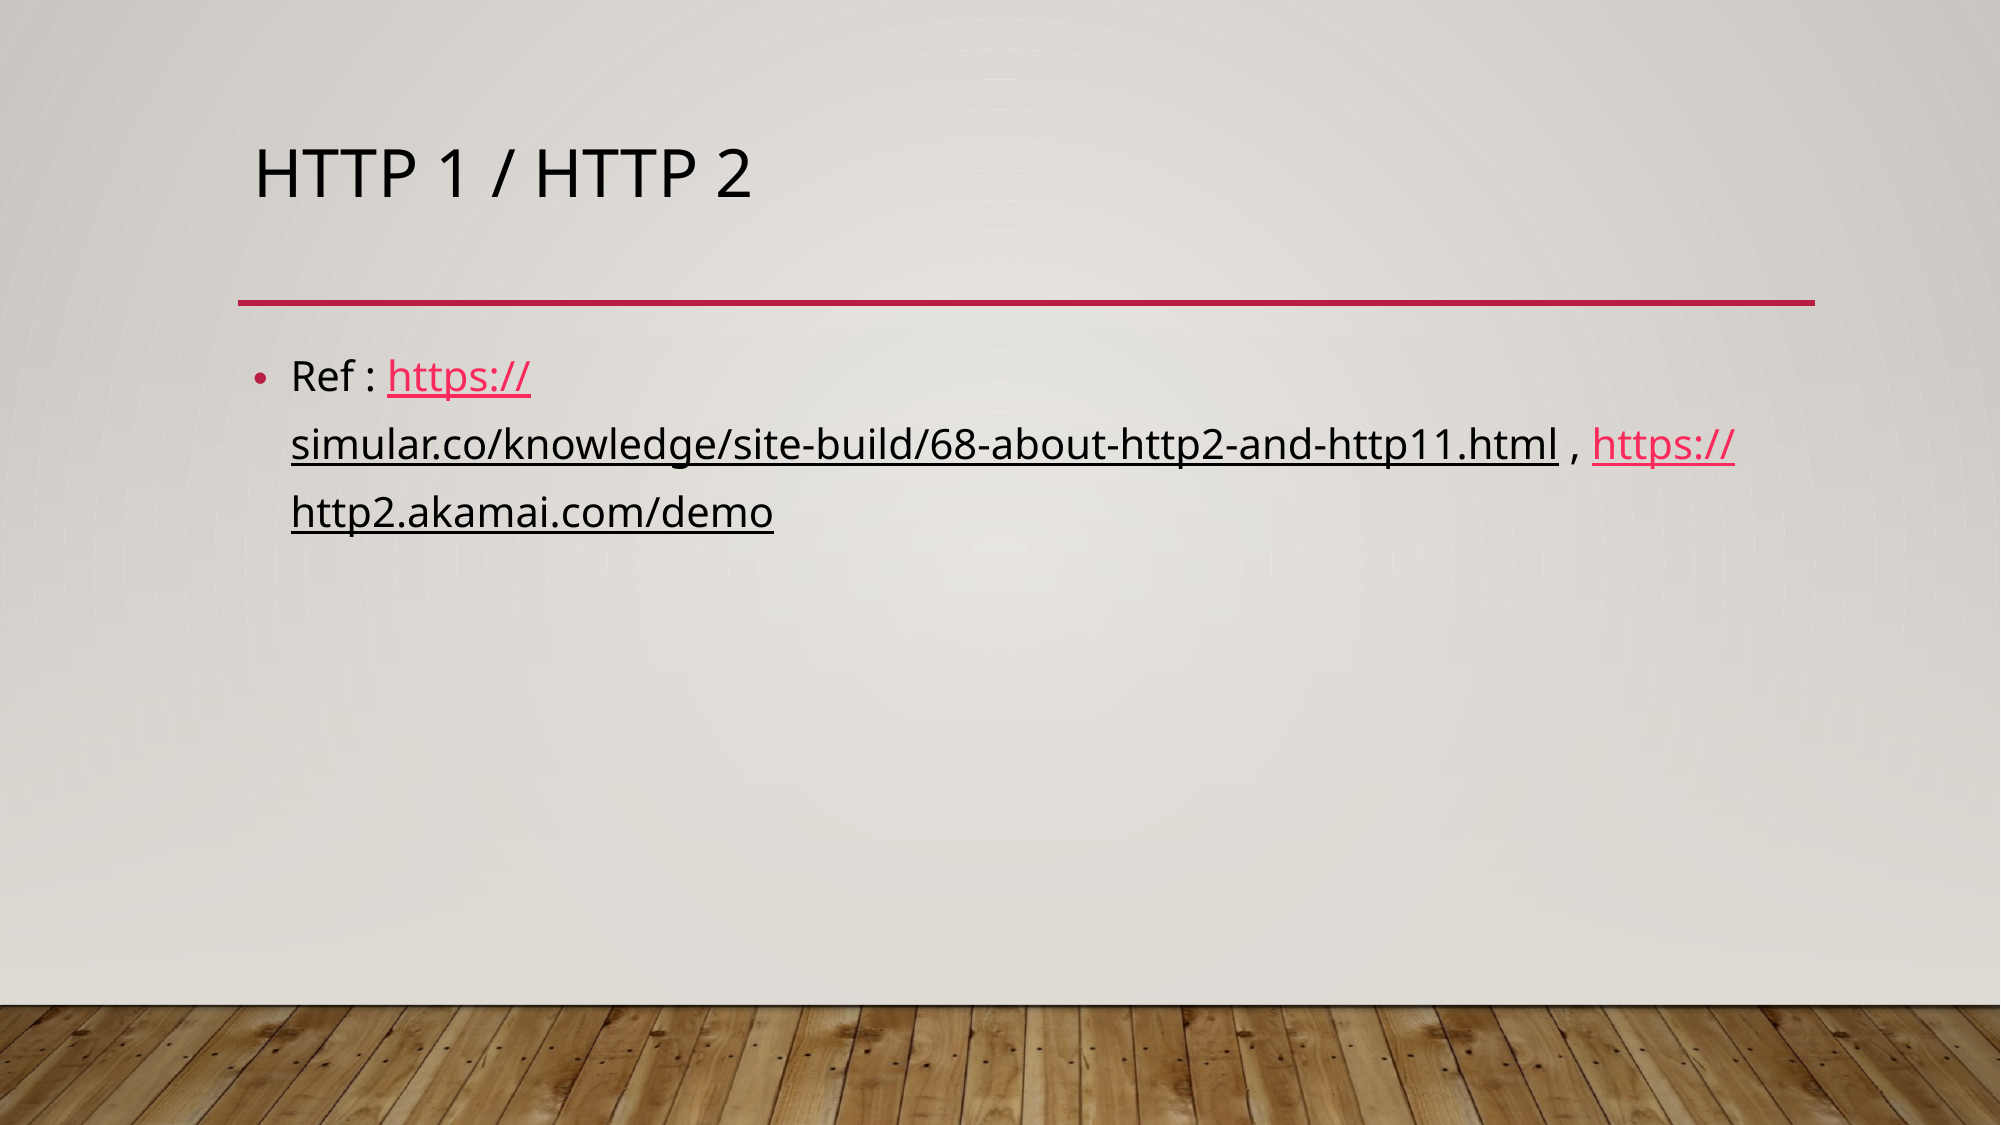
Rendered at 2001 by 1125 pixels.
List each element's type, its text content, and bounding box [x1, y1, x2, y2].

picture [0, 1005, 2000, 1125]
list Ref : https://simular.co/knowledge/site-build/68-about-http2-and-http11.html , https://http2.akamai.com/demo [238, 330, 1814, 897]
title Http 1 / Http 2 [238, 131, 1814, 305]
